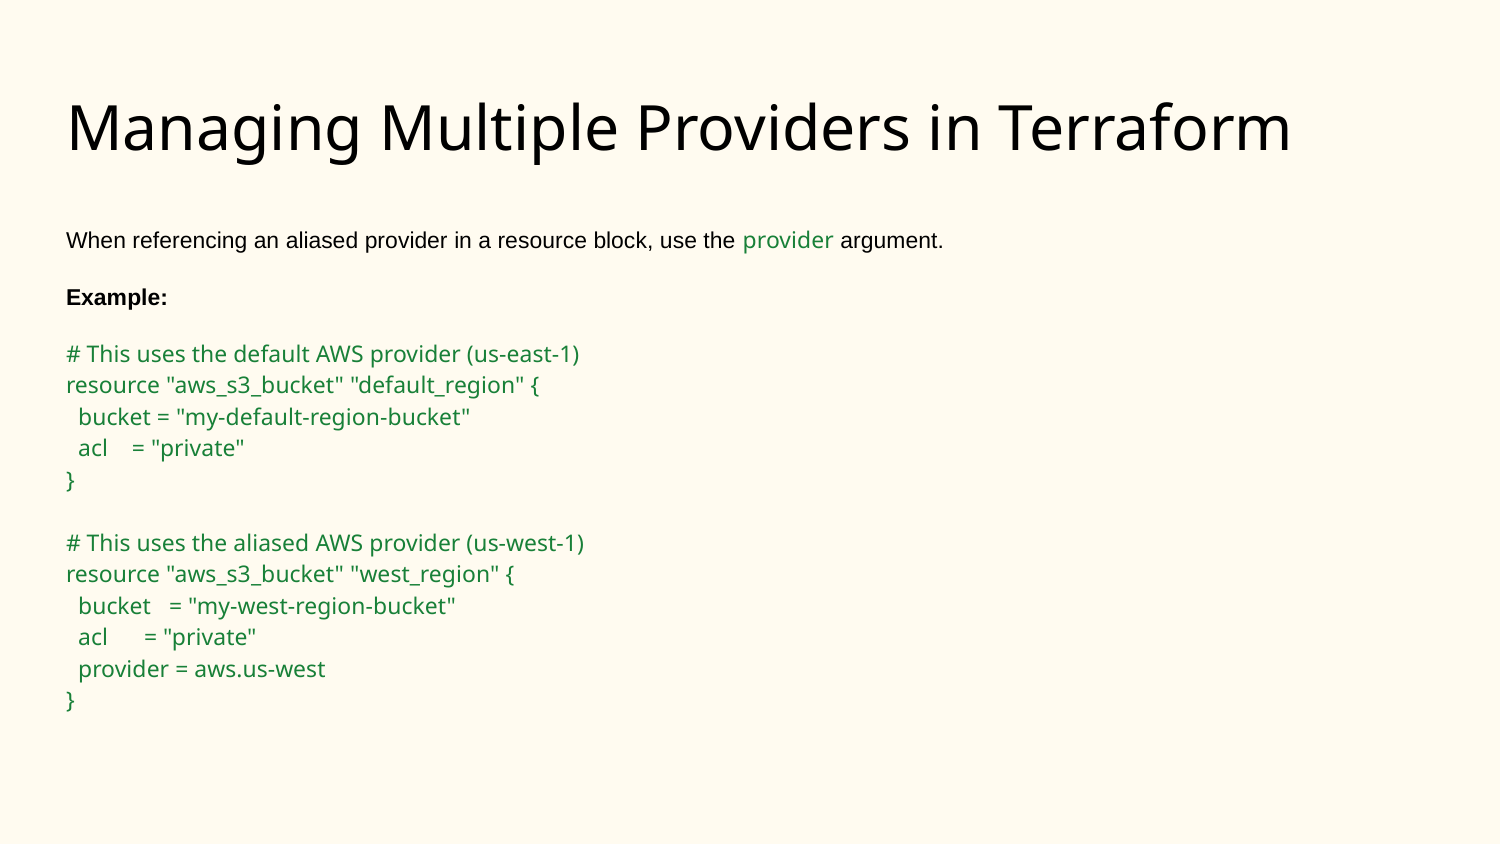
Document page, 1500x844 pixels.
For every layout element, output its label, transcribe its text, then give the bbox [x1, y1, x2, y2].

list When referencing an aliased provider in a resource block, use the provider argument. Example: # This uses the default AWS provider (us-east-1) resource "aws_s3_bucket" "default_region" { bucket = "my-default-region-bucket" acl = "private" } # This uses the aliased AWS provider (us-west-1) resource "aws_s3_bucket" "west_region" { bucket = "my-west-region-bucket" acl = "private" provider = aws.us-west } [51, 154, 1219, 772]
title Managing Multiple Providers in Terraform [51, 72, 1449, 174]
